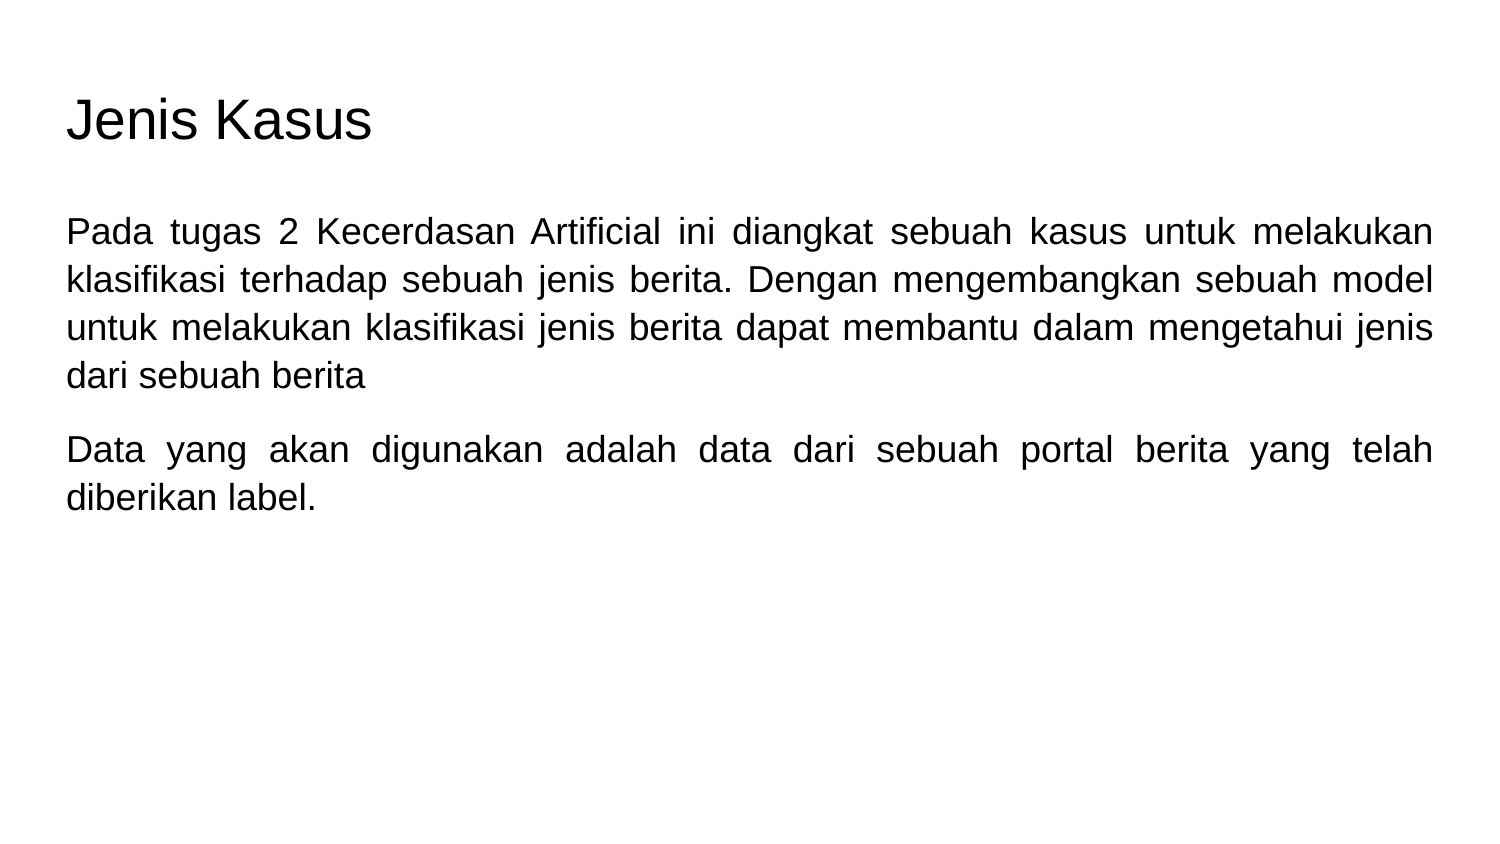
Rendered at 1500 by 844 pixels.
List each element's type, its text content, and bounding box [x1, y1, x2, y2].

title Jenis Kasus [51, 72, 1449, 167]
list Pada tugas 2 Kecerdasan Artificial ini diangkat sebuah kasus untuk melakukan klasifikasi terhadap sebuah jenis berita. Dengan mengembangkan sebuah model untuk melakukan klasifikasi jenis berita dapat membantu dalam mengetahui jenis dari sebuah berita Data yang akan digunakan adalah data dari sebuah portal berita yang telah diberikan label. [51, 189, 1449, 750]
